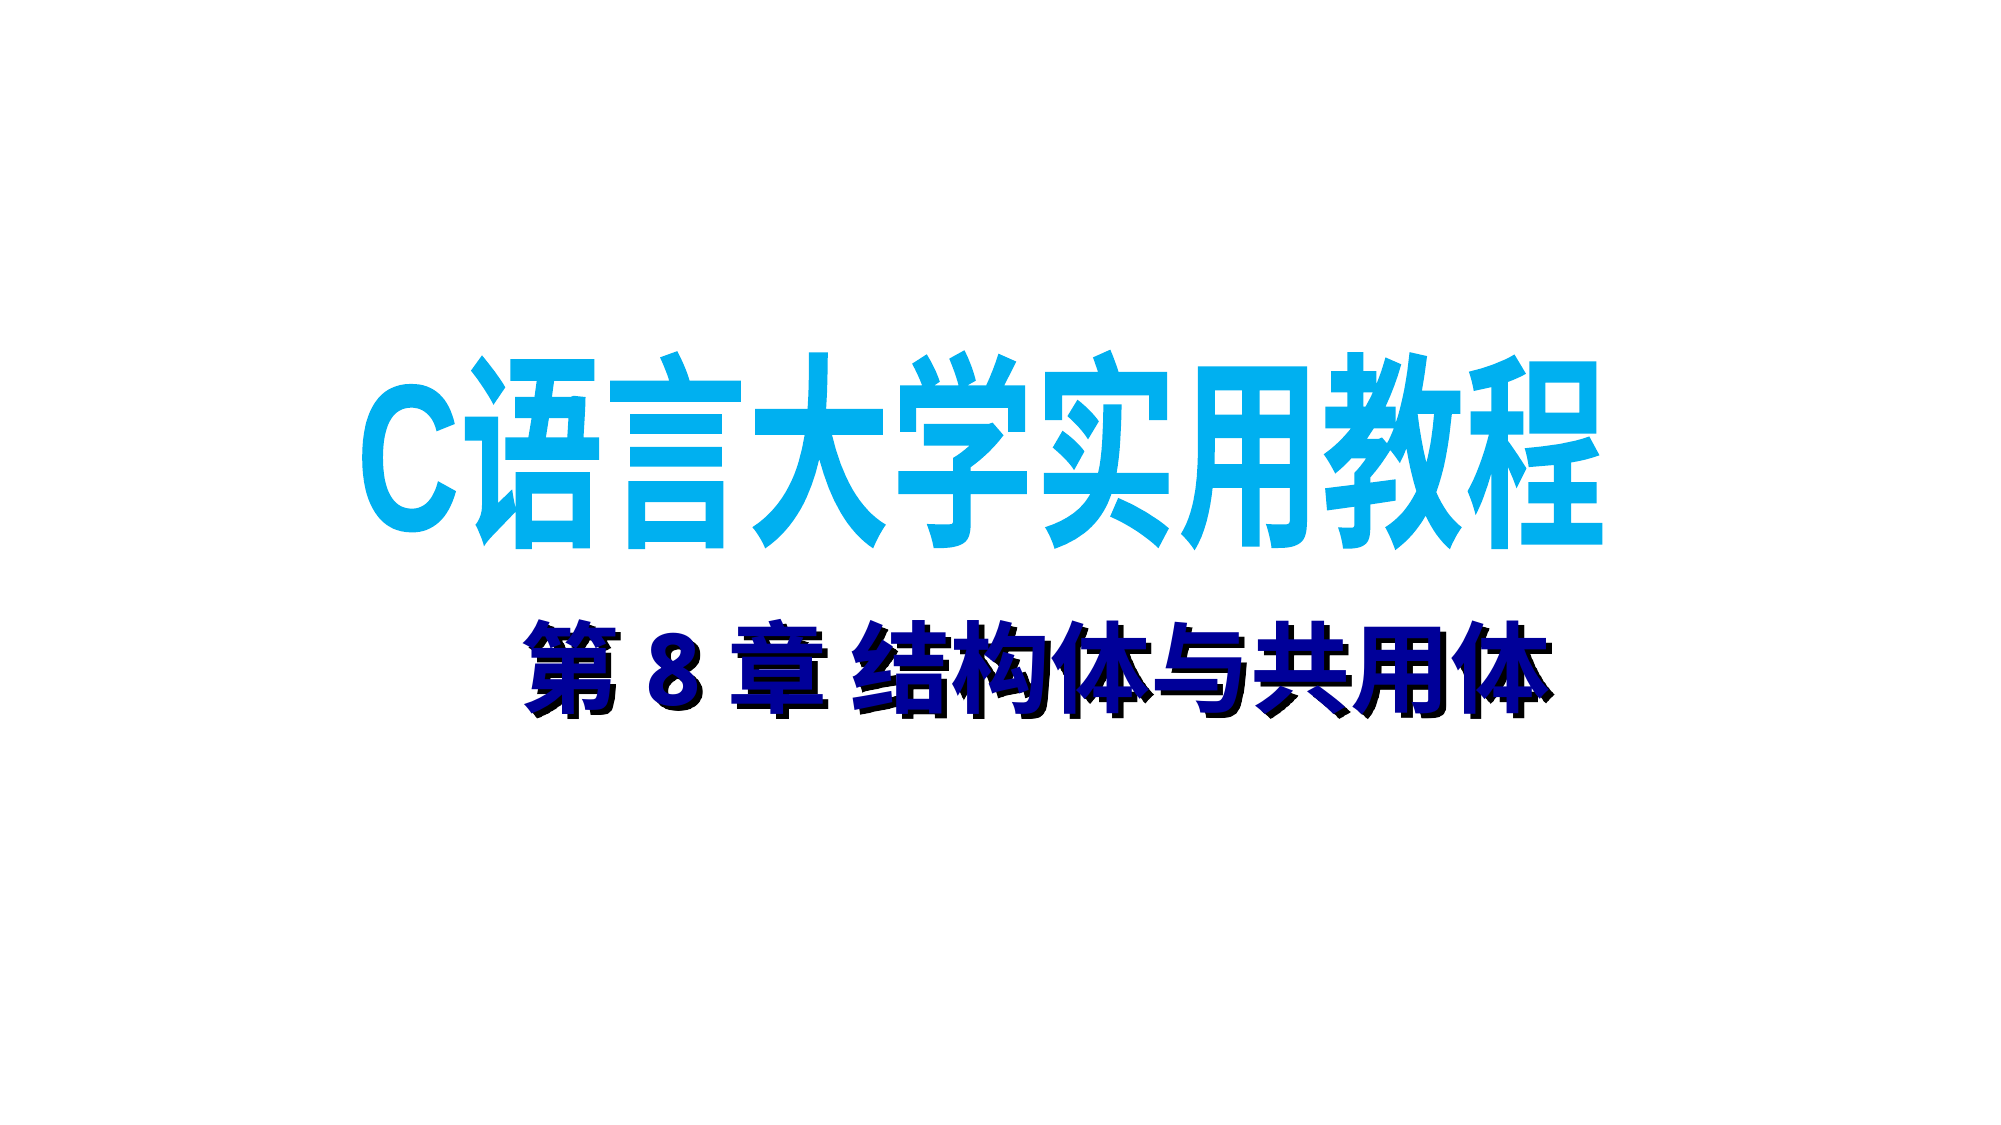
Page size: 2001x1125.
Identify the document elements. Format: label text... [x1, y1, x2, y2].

title 第8章 结构体与共用体 [503, 597, 1568, 752]
